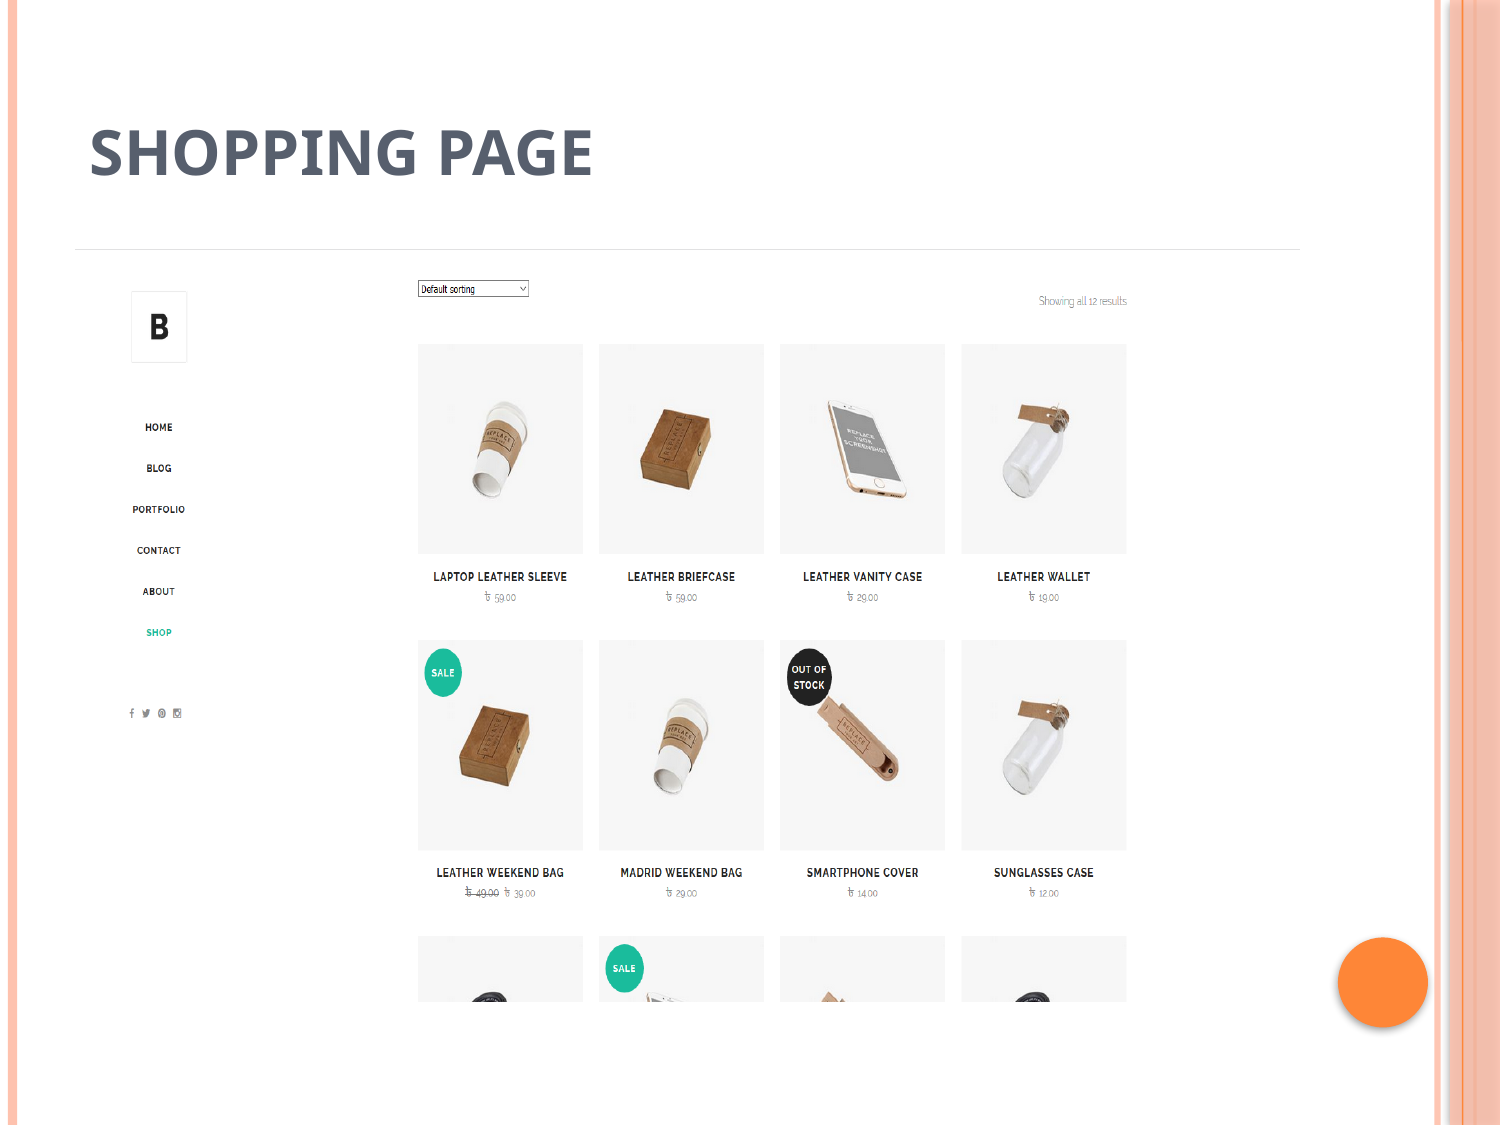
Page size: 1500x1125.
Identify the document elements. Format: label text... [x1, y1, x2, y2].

title Shopping Page [75, 99, 625, 196]
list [74, 249, 1301, 1026]
